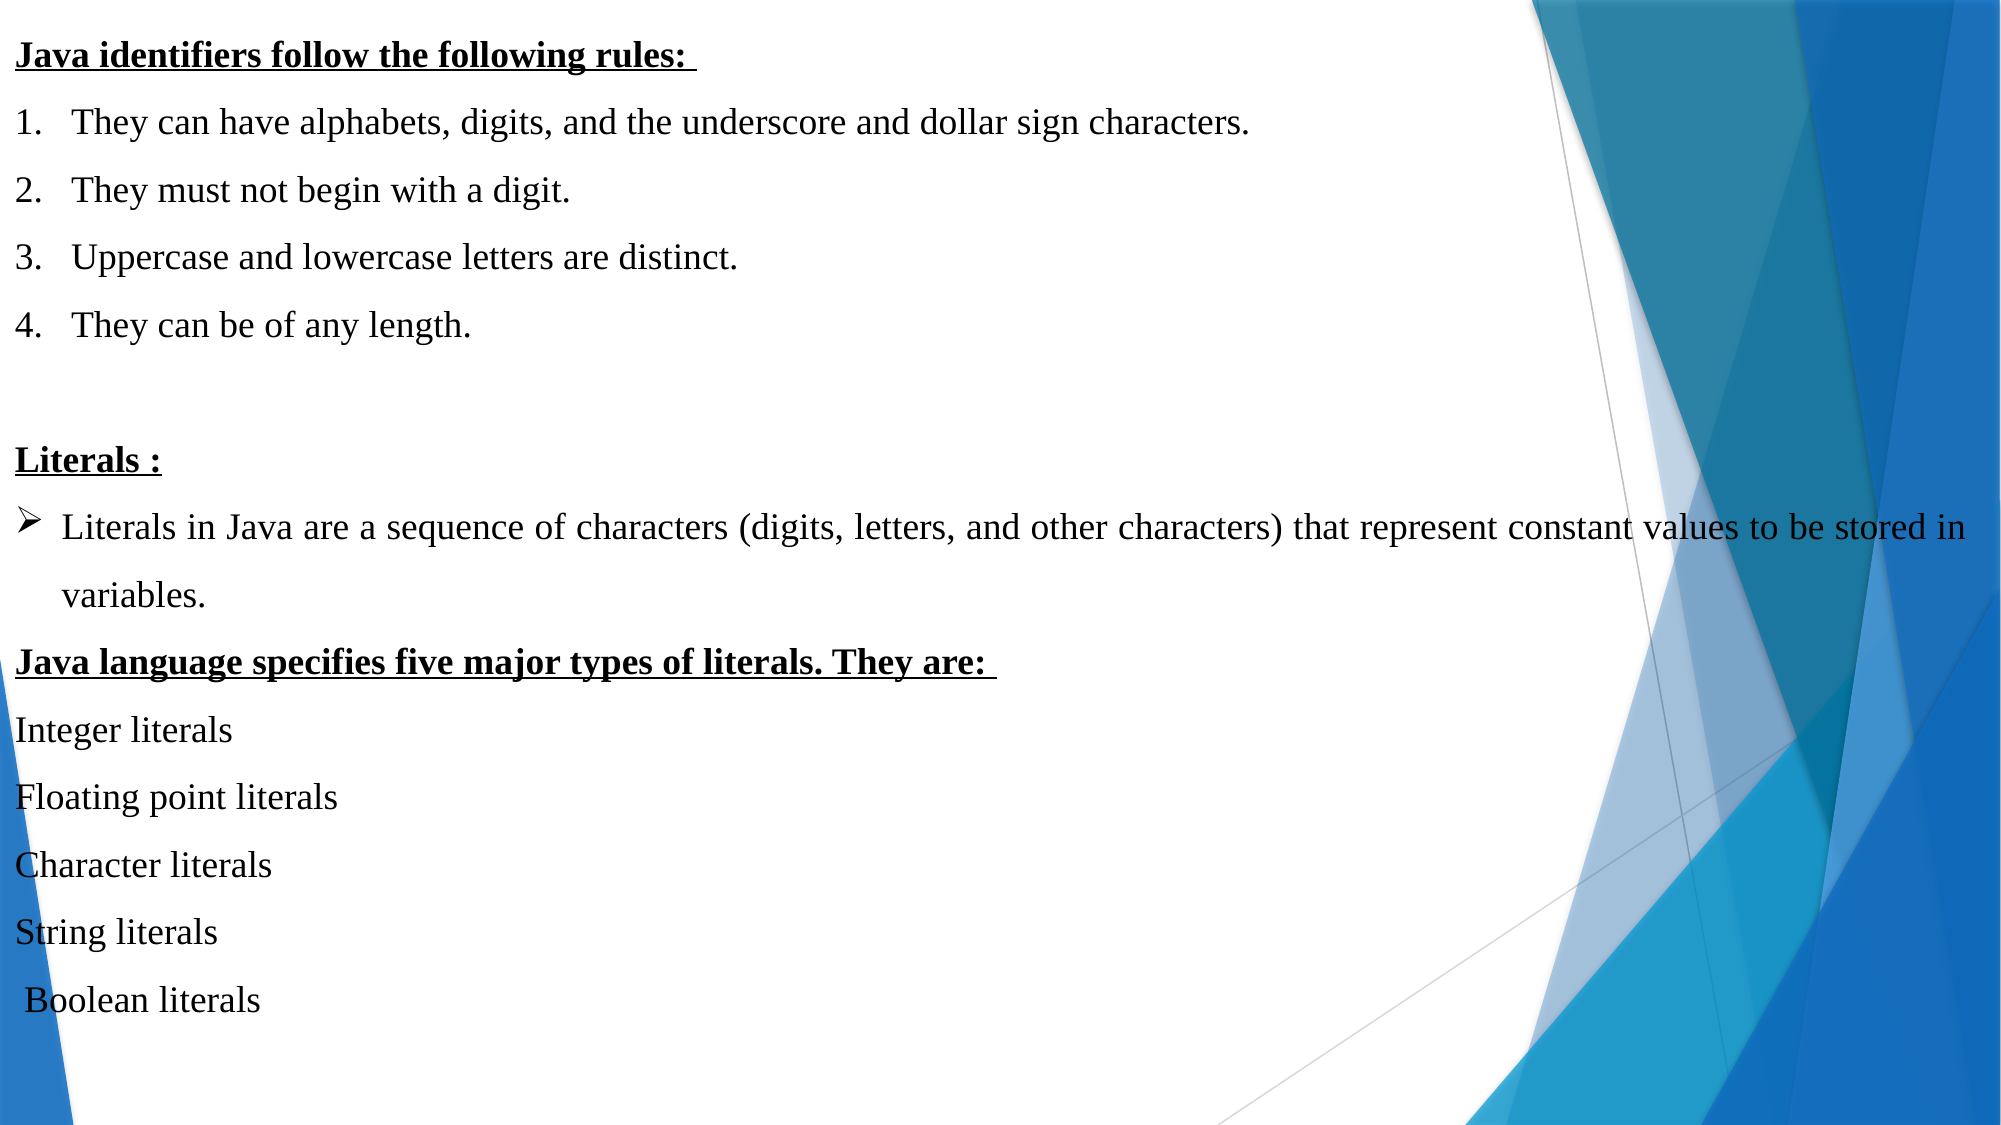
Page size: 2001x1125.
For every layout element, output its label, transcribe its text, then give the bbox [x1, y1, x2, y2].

text_box Java identifiers follow the following rules: They can have alphabets, digits, and the underscore and dollar sign characters. They must not begin with a digit. Uppercase and lowercase letters are distinct. They can be of any length. Literals : Literals in Java are a sequence of characters (digits, letters, and other characters) that represent constant values to be stored in variables. Java language specifies five major types of literals. They are: Integer literals Floating point literals Character literals String literals Boolean literals [0, 0, 1984, 1095]
